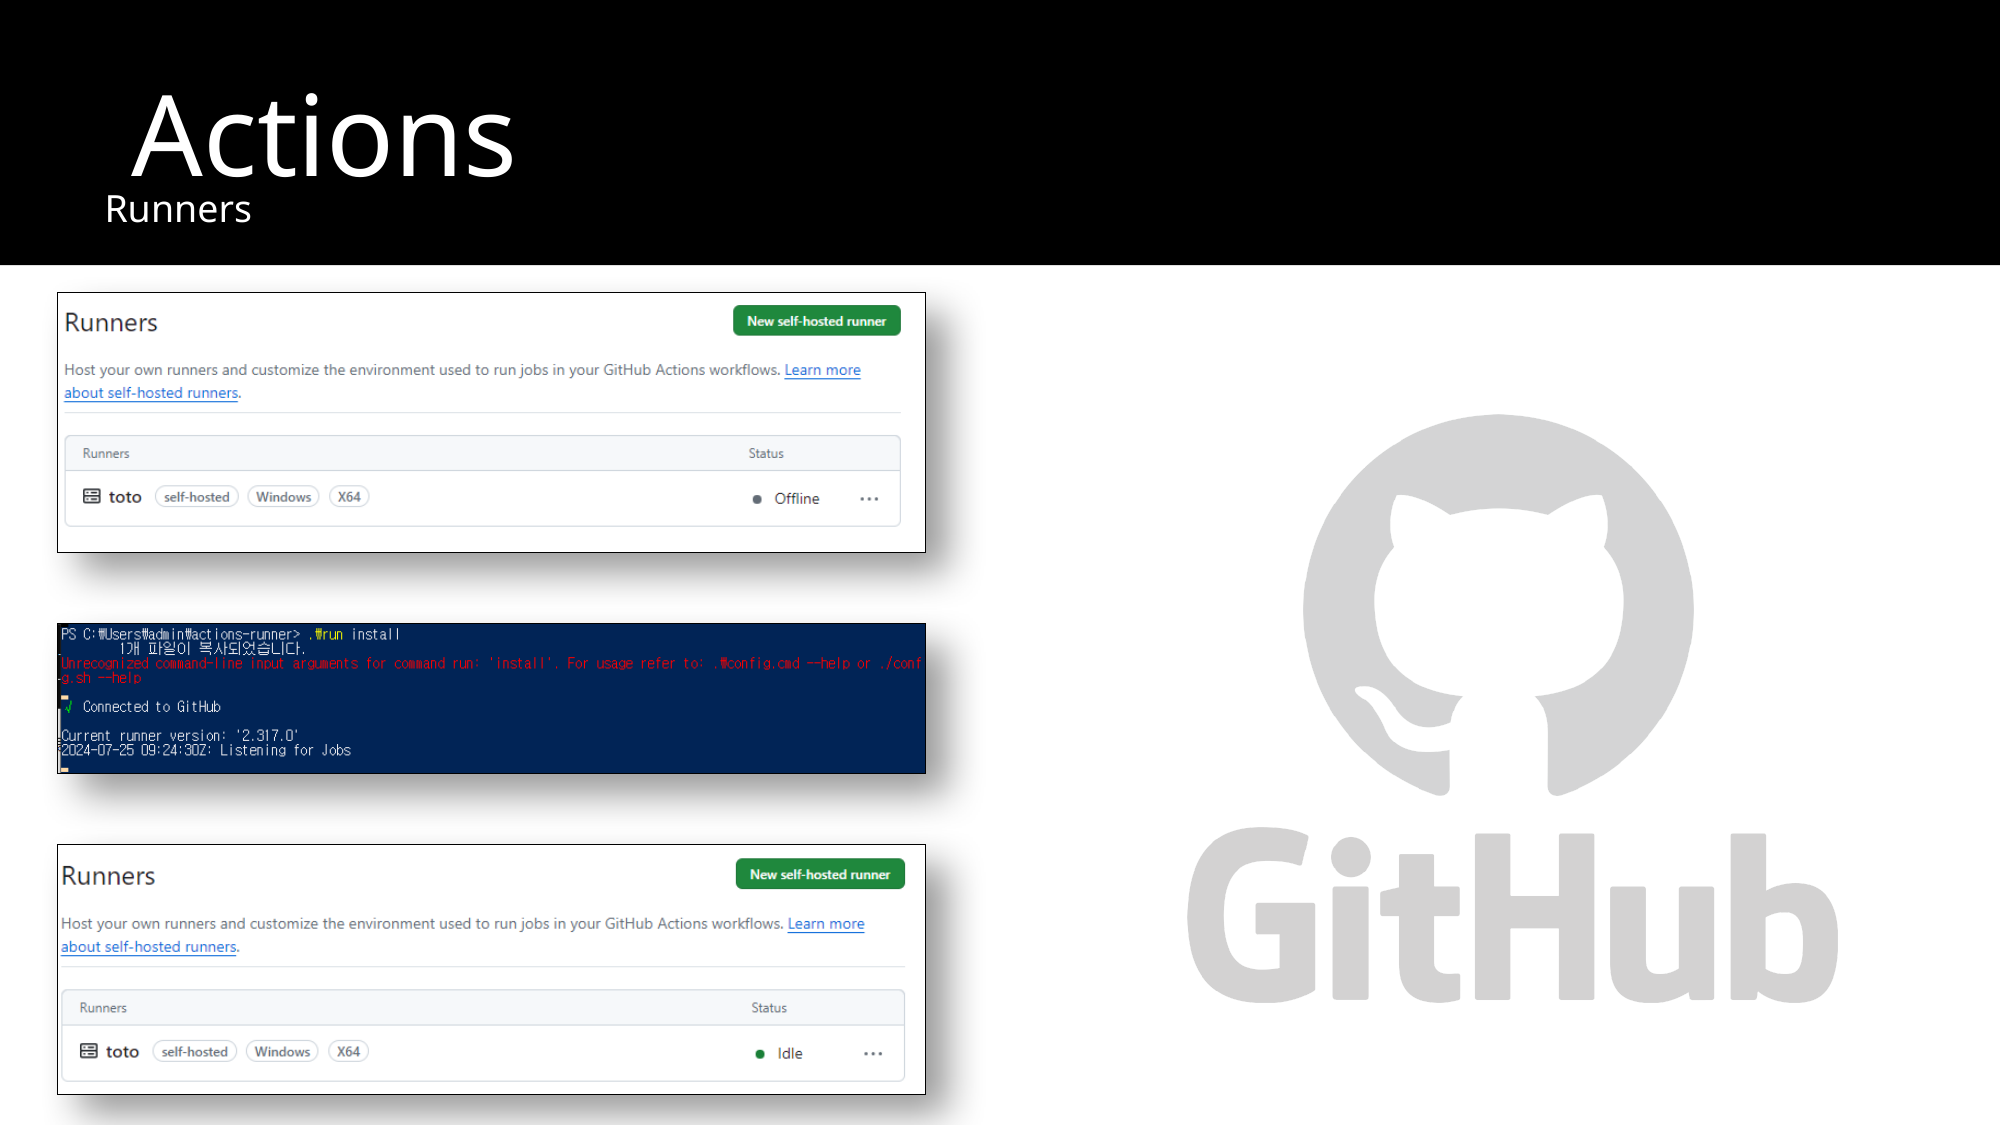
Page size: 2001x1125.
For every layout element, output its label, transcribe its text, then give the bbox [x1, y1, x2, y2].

picture [56, 843, 926, 1095]
text_box Actions [116, 56, 534, 207]
text_box [0, 0, 2000, 267]
picture [56, 622, 926, 774]
picture [1186, 414, 1839, 1004]
picture [56, 291, 926, 553]
text_box Runners [89, 177, 268, 238]
